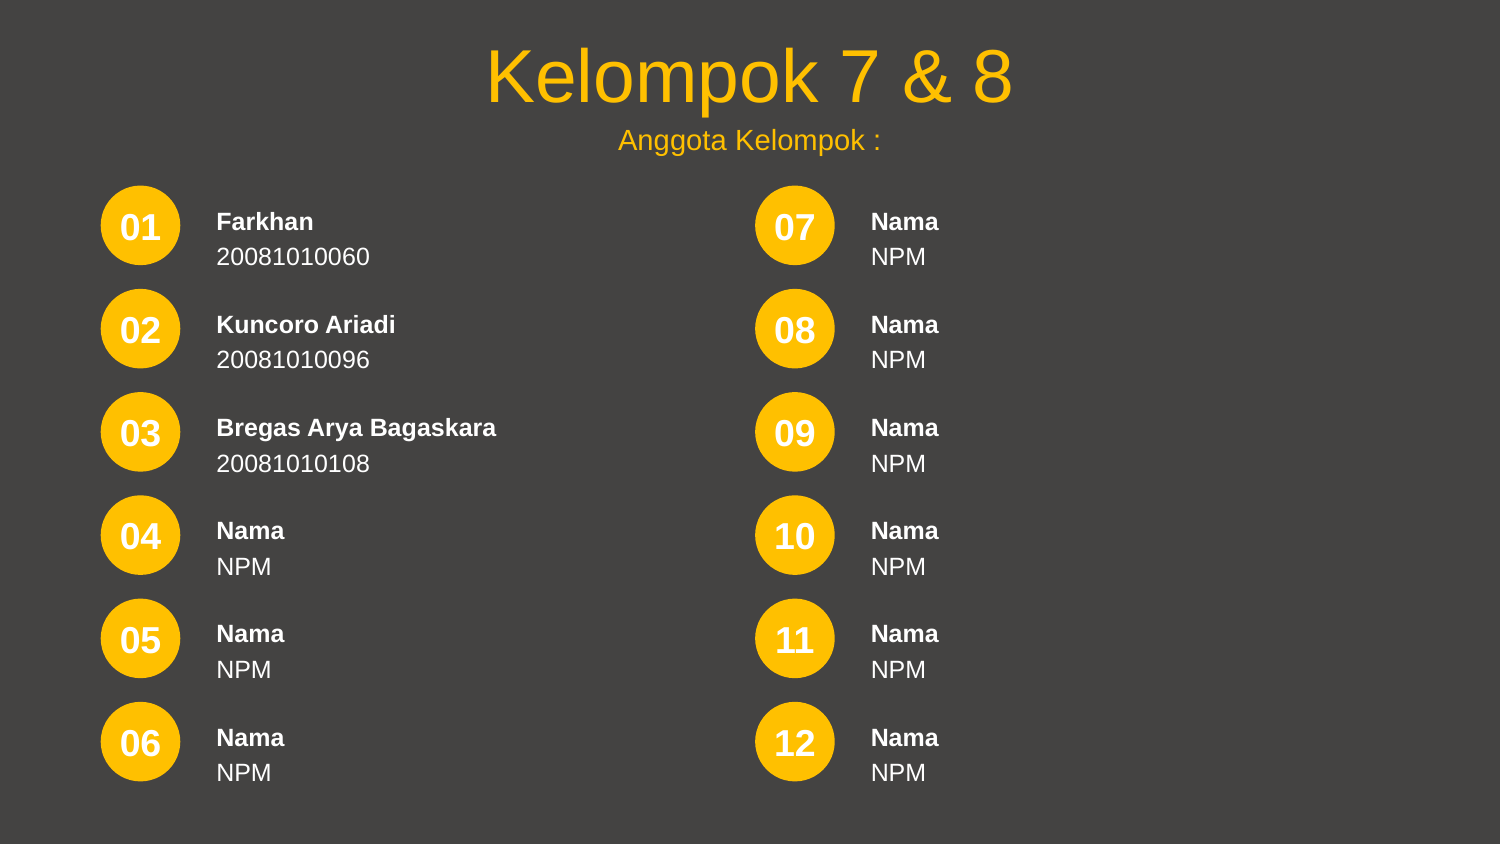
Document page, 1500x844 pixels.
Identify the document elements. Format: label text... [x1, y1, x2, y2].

text_box 12 [749, 711, 840, 772]
text_box 05 [95, 608, 186, 669]
list Anggota Kelompok : [0, 114, 1500, 162]
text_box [855, 610, 1285, 692]
text_box [769, 701, 821, 711]
text_box [115, 669, 166, 679]
text_box [114, 359, 167, 369]
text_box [201, 506, 751, 589]
text_box 10 [749, 504, 840, 565]
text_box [201, 197, 631, 279]
text_box 06 [95, 711, 186, 772]
text_box 08 [749, 298, 840, 359]
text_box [201, 300, 631, 382]
text_box [769, 462, 821, 472]
text_box [114, 565, 167, 575]
text_box [769, 772, 821, 782]
text_box [769, 288, 821, 298]
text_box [855, 506, 1285, 589]
text_box [768, 565, 822, 575]
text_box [201, 403, 631, 486]
text_box [115, 256, 166, 266]
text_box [855, 300, 1285, 382]
text_box [114, 462, 167, 472]
text_box [769, 256, 821, 266]
text_box [769, 392, 820, 401]
text_box [115, 701, 166, 711]
text_box [114, 598, 167, 608]
text_box 02 [95, 298, 186, 359]
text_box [201, 610, 631, 692]
text_box [114, 185, 167, 195]
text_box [855, 197, 1285, 279]
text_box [201, 713, 631, 795]
text_box [769, 598, 821, 608]
text_box [114, 772, 167, 782]
text_box [115, 288, 166, 298]
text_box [855, 403, 1285, 486]
text_box [769, 669, 821, 679]
text_box 11 [749, 608, 840, 669]
text_box [769, 185, 821, 195]
text_box [770, 495, 820, 504]
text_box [855, 713, 1285, 795]
text_box [115, 392, 166, 401]
text_box [115, 495, 166, 504]
text_box 01 [95, 195, 186, 256]
text_box [769, 359, 821, 369]
list Kelompok 7 & 8 [0, 25, 1500, 114]
text_box 07 [749, 195, 840, 256]
text_box 04 [95, 504, 186, 565]
text_box 09 [749, 401, 840, 462]
text_box 03 [95, 401, 186, 462]
